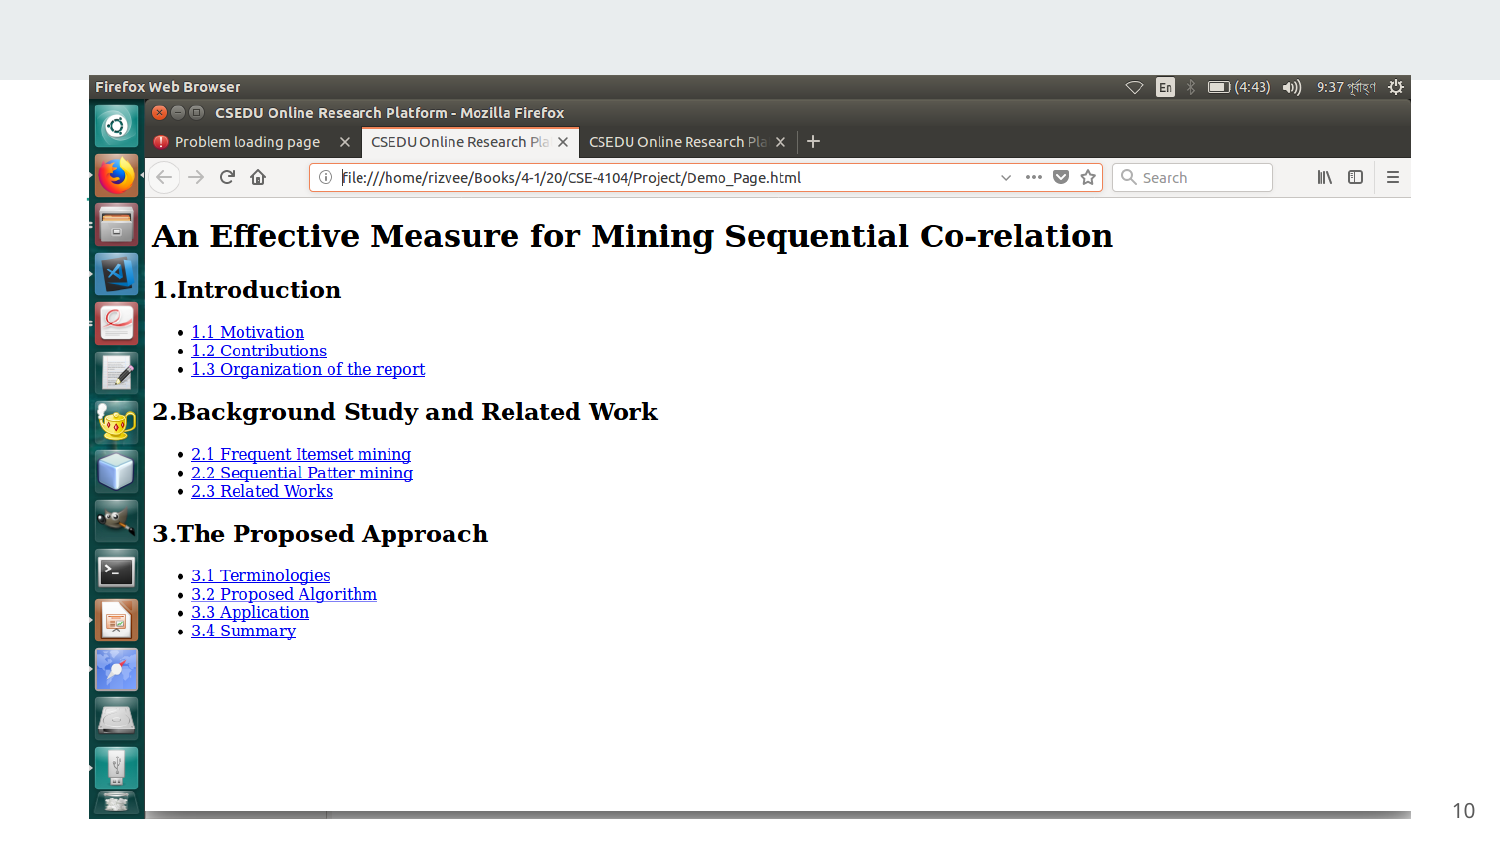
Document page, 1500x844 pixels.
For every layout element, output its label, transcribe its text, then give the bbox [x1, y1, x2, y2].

picture [89, 75, 1411, 819]
slide_number ‹#› [1400, 779, 1491, 844]
